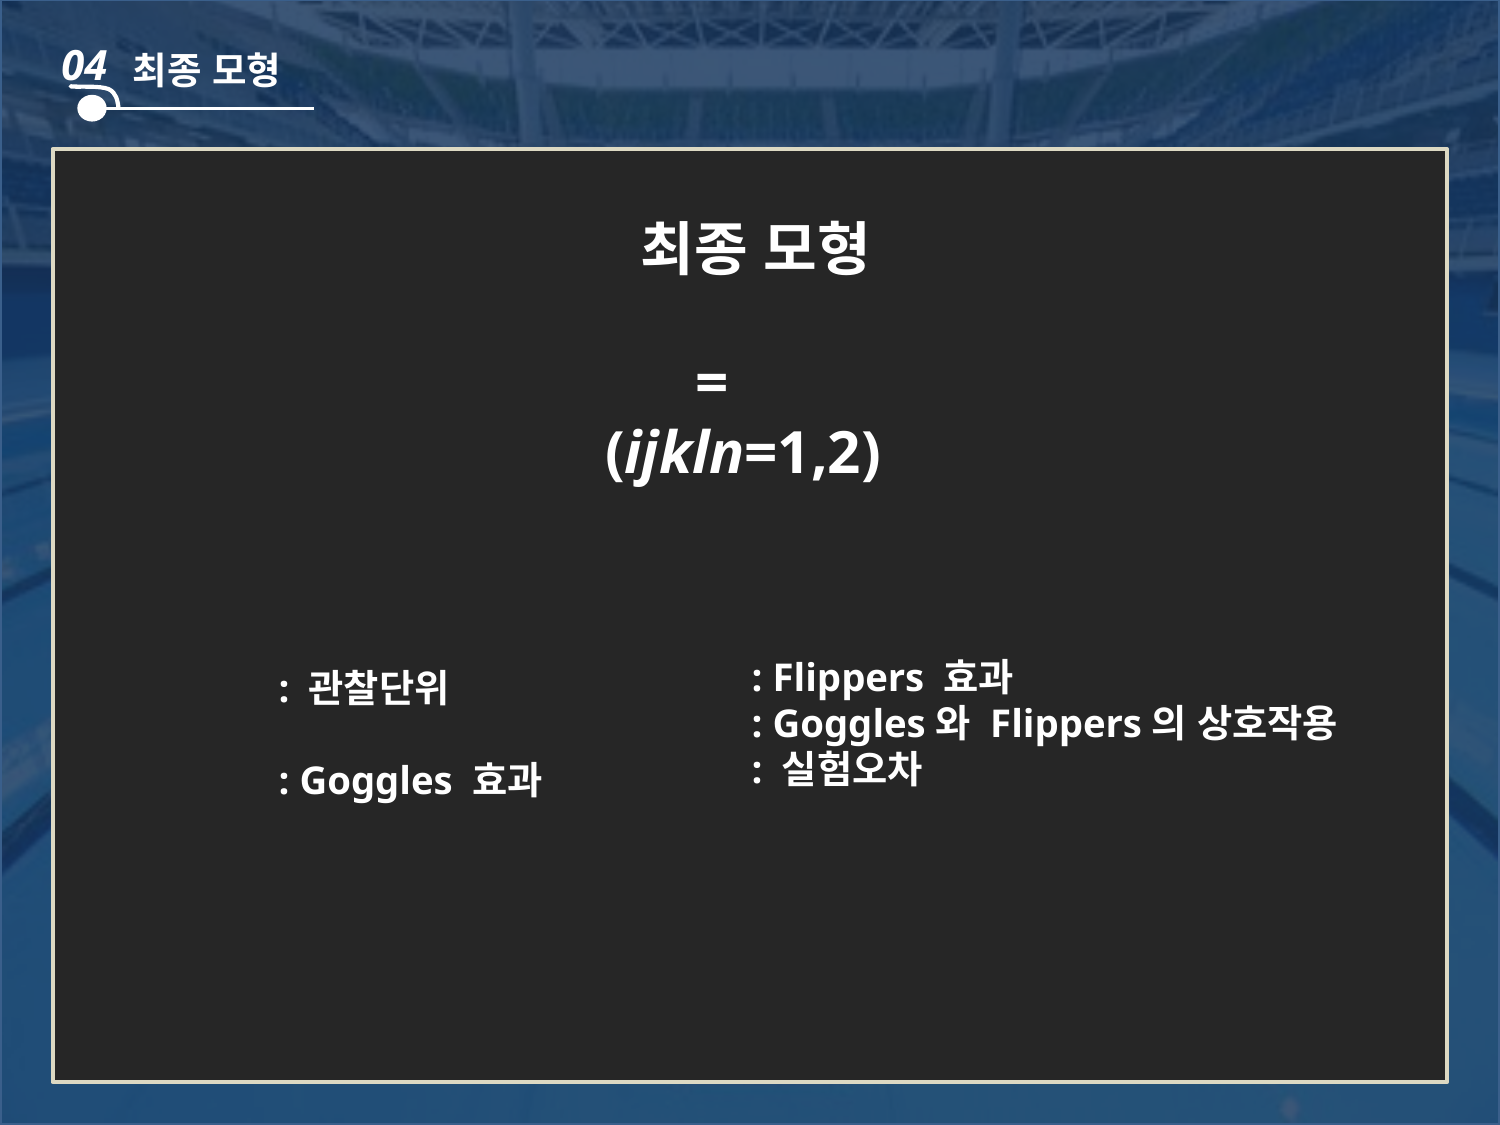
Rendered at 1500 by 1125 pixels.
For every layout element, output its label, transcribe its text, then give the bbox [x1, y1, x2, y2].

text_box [46, 30, 510, 120]
text_box 최종 모형 [431, 204, 1081, 290]
text_box [51, 147, 1449, 1084]
text_box [87, 615, 1411, 677]
